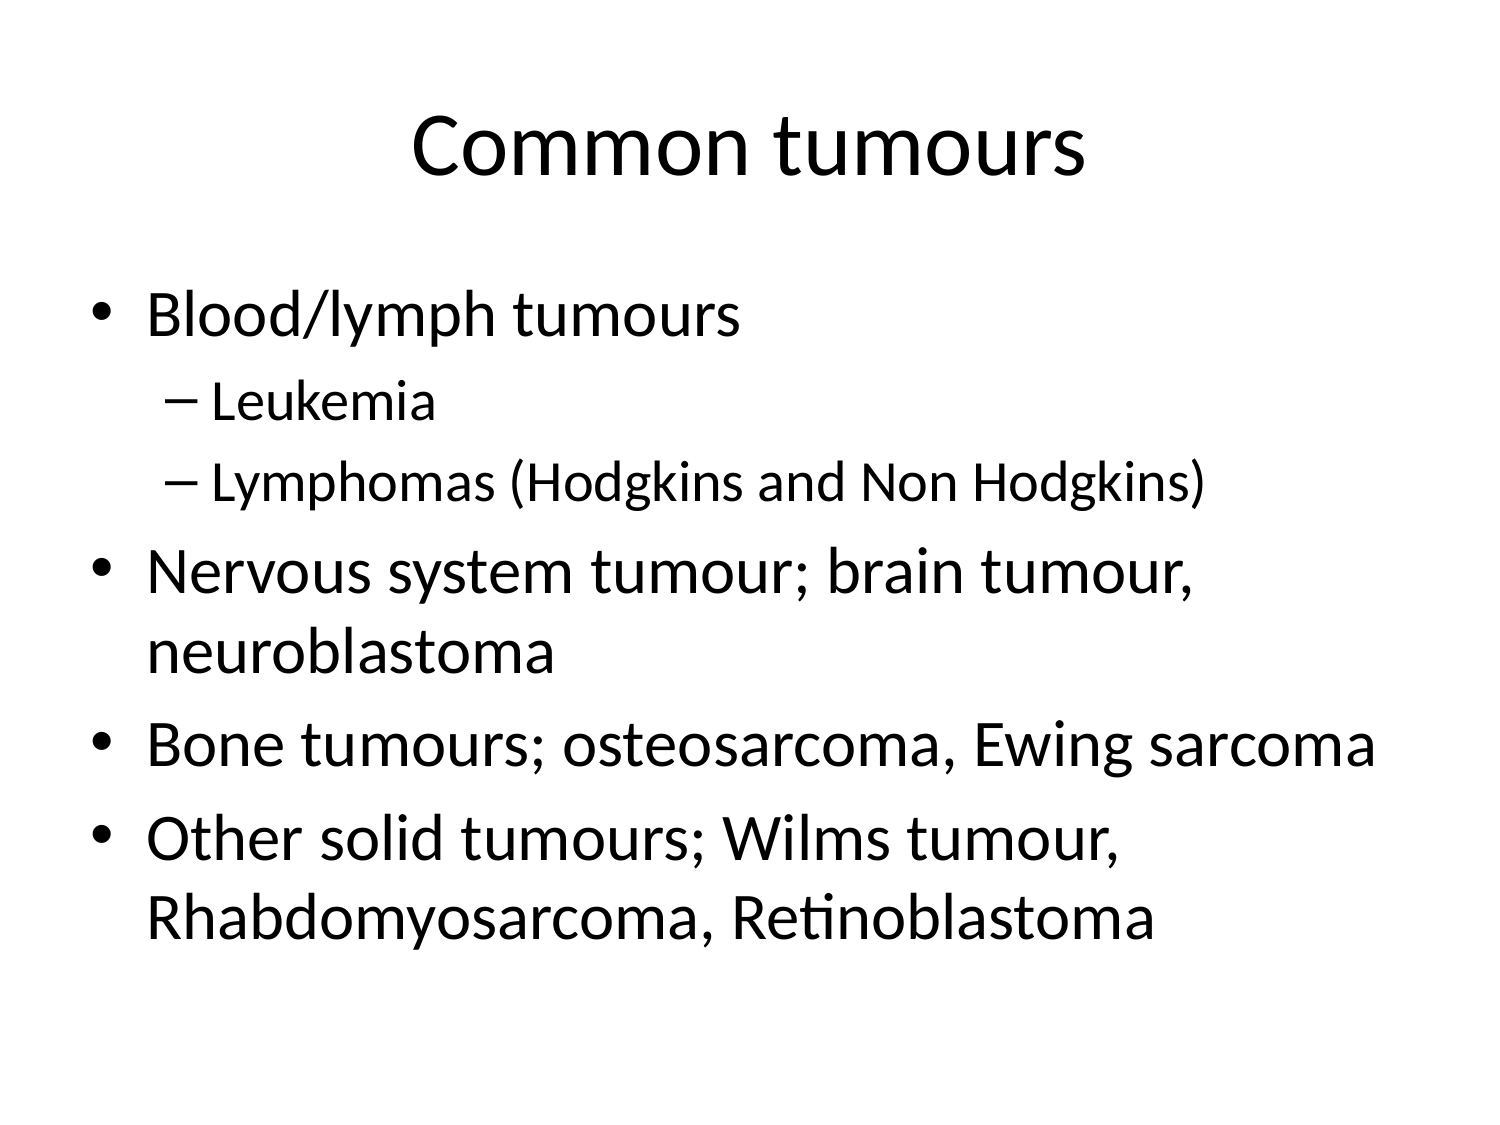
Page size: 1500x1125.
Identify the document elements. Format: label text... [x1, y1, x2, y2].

title Common tumours [75, 45, 1425, 233]
list Blood/lymph tumours Leukemia Lymphomas (Hodgkins and Non Hodgkins) Nervous system tumour; brain tumour, neuroblastoma Bone tumours; osteosarcoma, Ewing sarcoma Other solid tumours; Wilms tumour, Rhabdomyosarcoma, Retinoblastoma [75, 262, 1425, 1005]
